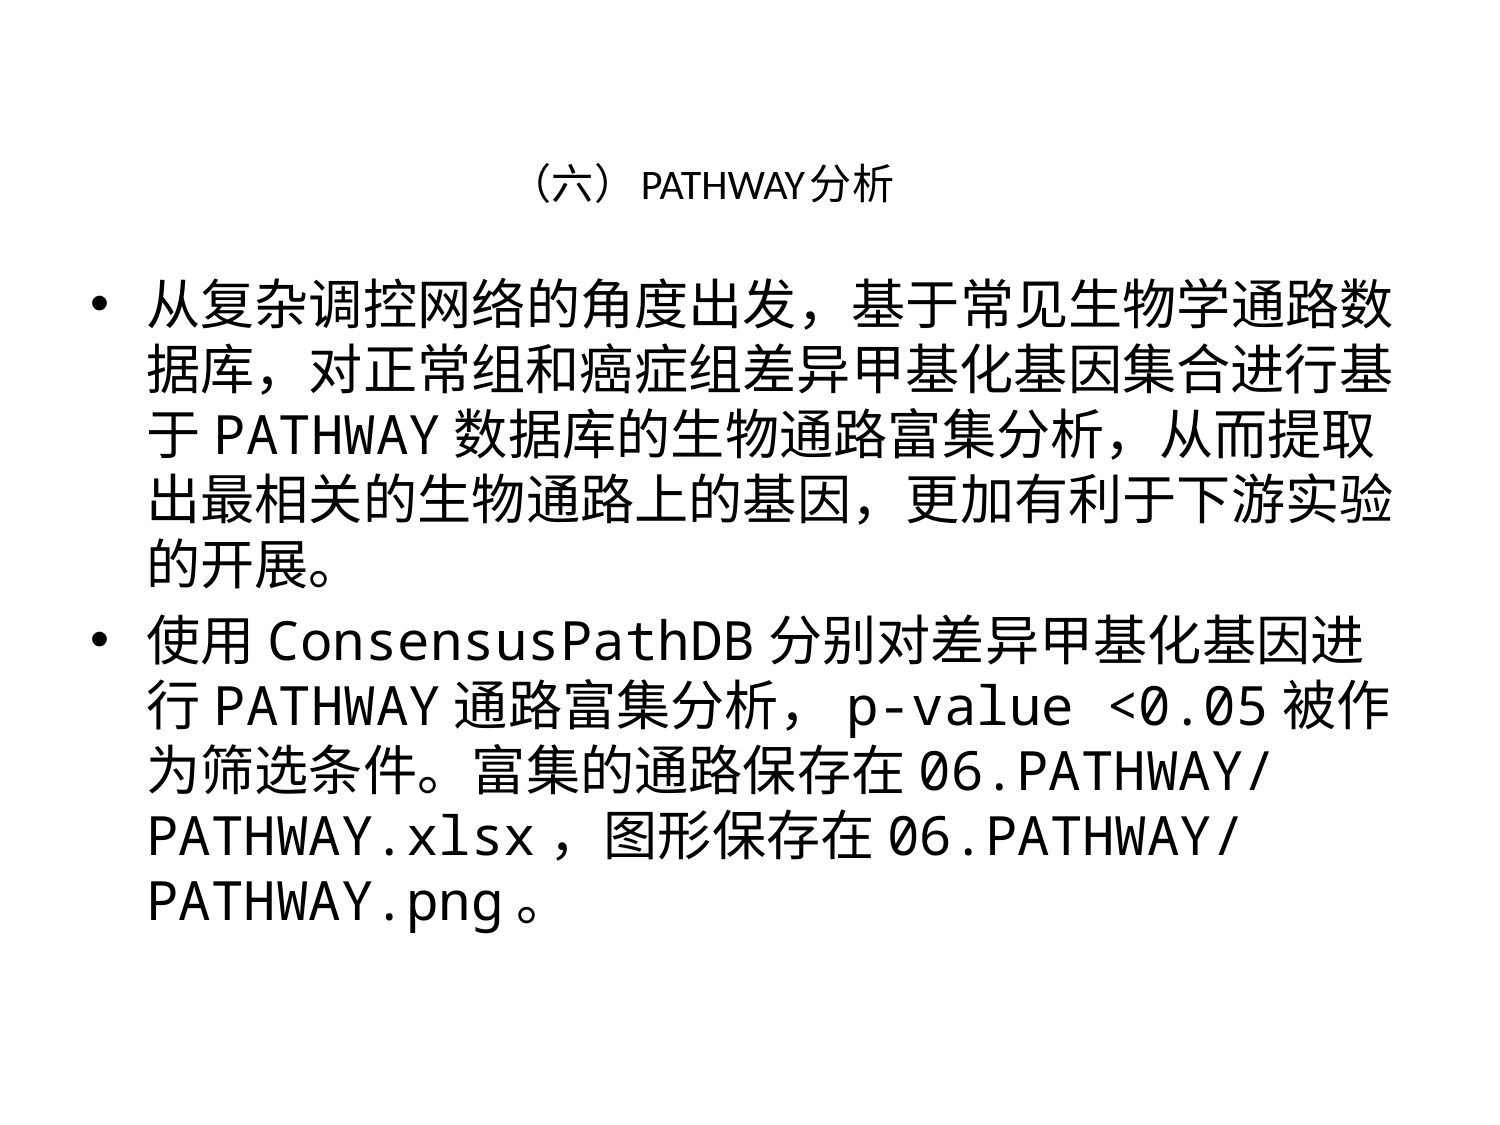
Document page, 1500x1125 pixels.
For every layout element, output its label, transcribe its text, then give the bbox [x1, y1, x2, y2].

list 从复杂调控网络的角度出发，基于常见生物学通路数据库，对正常组和癌症组差异甲基化基因集合进行基于PATHWAY数据库的生物通路富集分析，从而提取出最相关的生物通路上的基因，更加有利于下游实验的开展。 使用ConsensusPathDB分别对差异甲基化基因进行PATHWAY通路富集分析，p-value <0.05被作为筛选条件。富集的通路保存在06.PATHWAY/PATHWAY.xlsx，图形保存在06.PATHWAY/PATHWAY.png。 [75, 262, 1425, 1005]
title （六）PATHWAY分析 [75, 149, 1329, 262]
